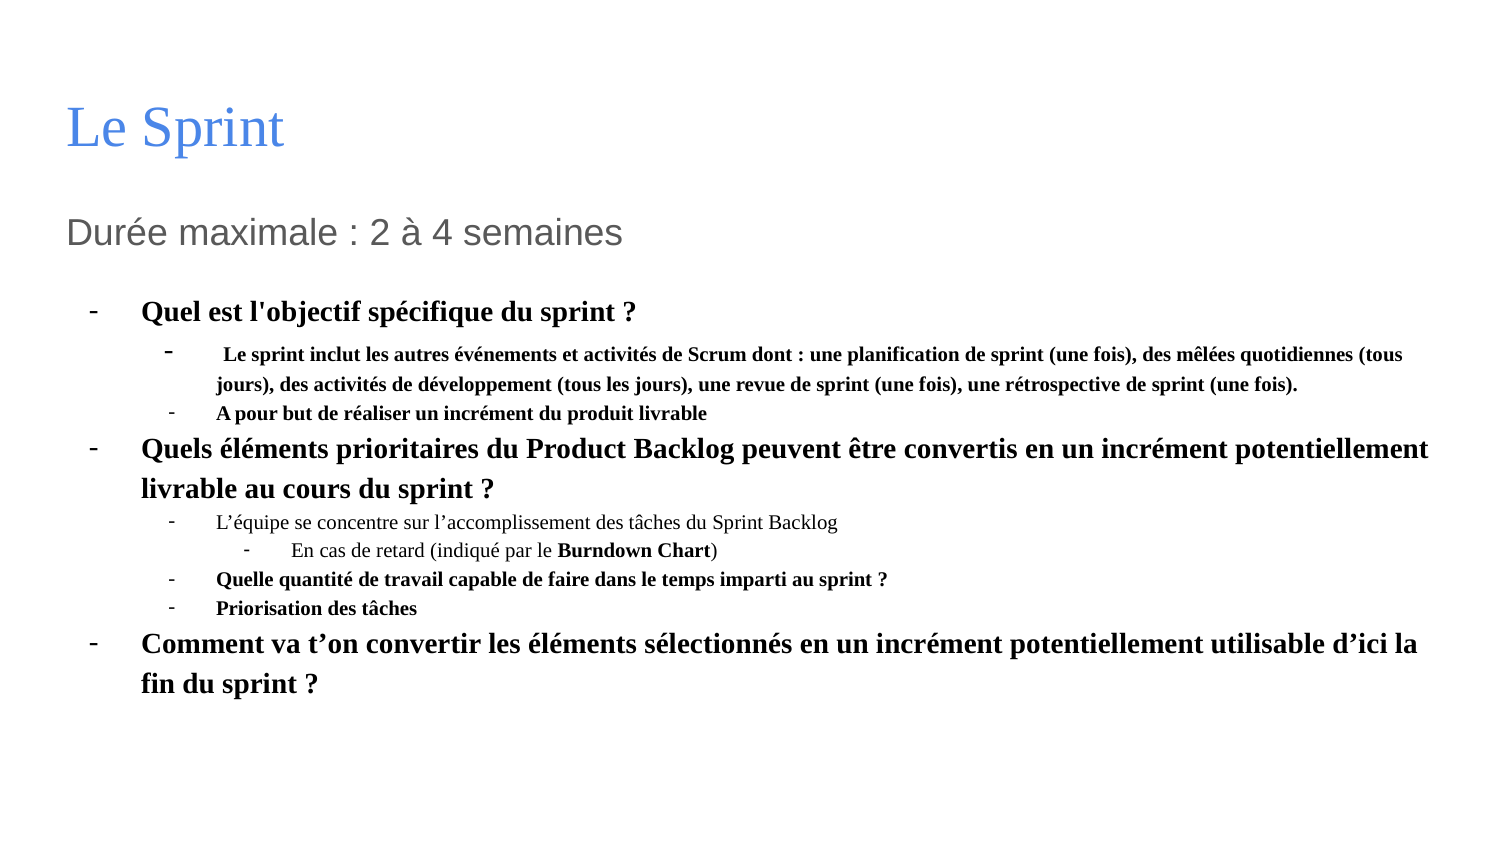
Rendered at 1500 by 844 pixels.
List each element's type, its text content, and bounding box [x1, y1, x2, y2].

title Le Sprint [51, 72, 1449, 167]
list Durée maximale : 2 à 4 semaines Quel est l'objectif spécifique du sprint ? Le sprint inclut les autres événements et activités de Scrum dont : une planification de sprint (une fois), des mêlées quotidiennes (tous jours), des activités de développement (tous les jours), une revue de sprint (une fois), une rétrospective de sprint (une fois). A pour but de réaliser un incrément du produit livrable Quels éléments prioritaires du Product Backlog peuvent être convertis en un incrément potentiellement livrable au cours du sprint ? L’équipe se concentre sur l’accomplissement des tâches du Sprint Backlog En cas de retard (indiqué par le Burndown Chart) Quelle quantité de travail capable de faire dans le temps imparti au sprint ? Priorisation des tâches Comment va t’on convertir les éléments sélectionnés en un incrément potentiellement utilisable d’ici la fin du sprint ? [51, 186, 1449, 747]
